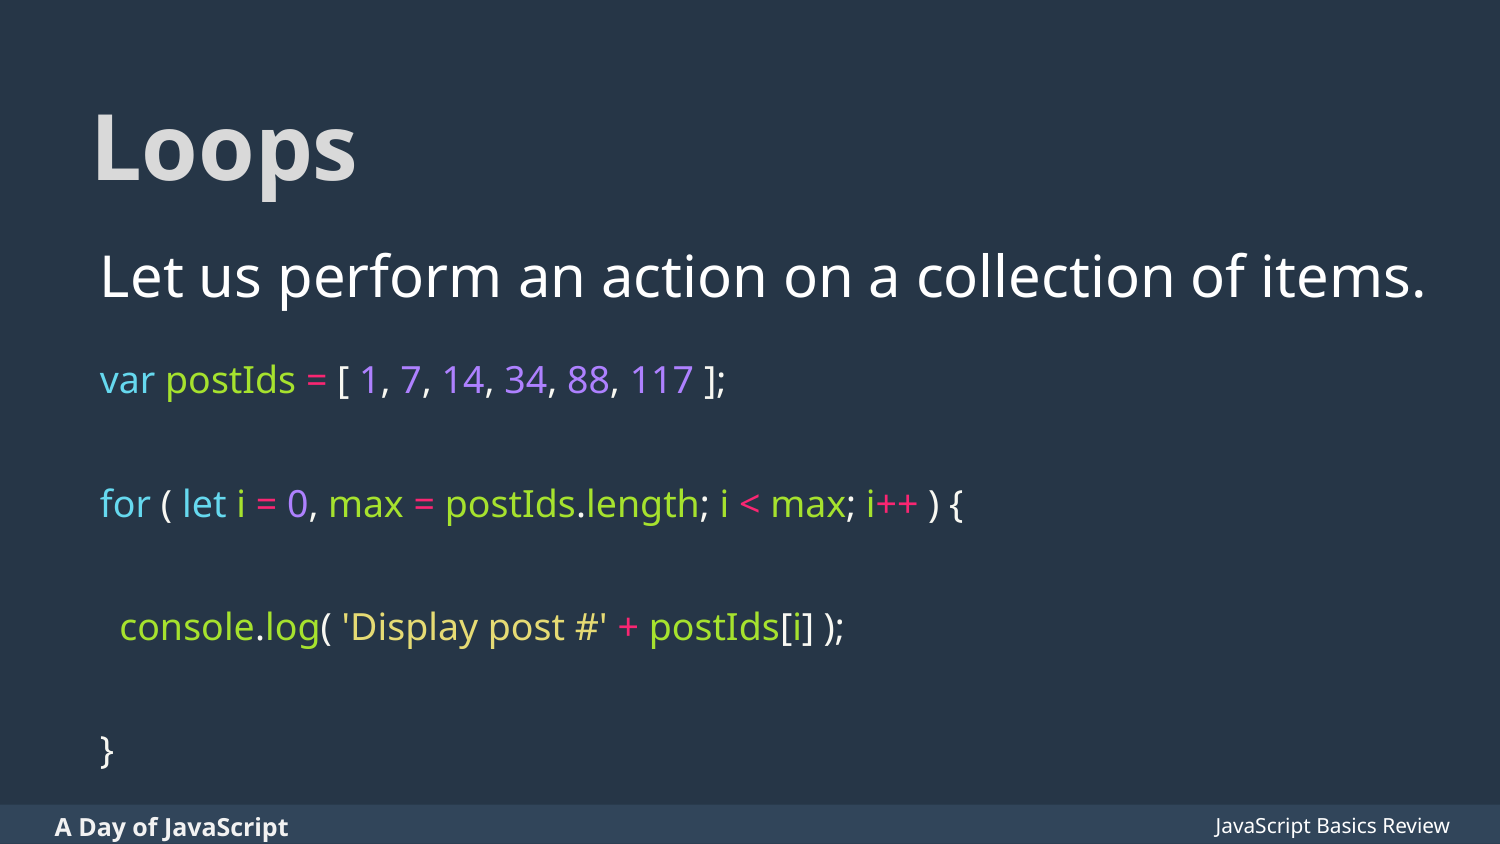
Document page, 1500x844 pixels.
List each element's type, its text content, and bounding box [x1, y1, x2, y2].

list Let us perform an action on a collection of items. [99, 232, 1478, 381]
title Loops [0, 59, 1450, 200]
list JavaScript Basics Review [750, 804, 1450, 844]
text_box var postIds = [ 1, 7, 14, 34, 88, 117 ]; for ( let i = 0, max = postIds.length; i < max; i++ ) { console.log( 'Display post #' + postIds[i] ); } [99, 356, 1465, 774]
